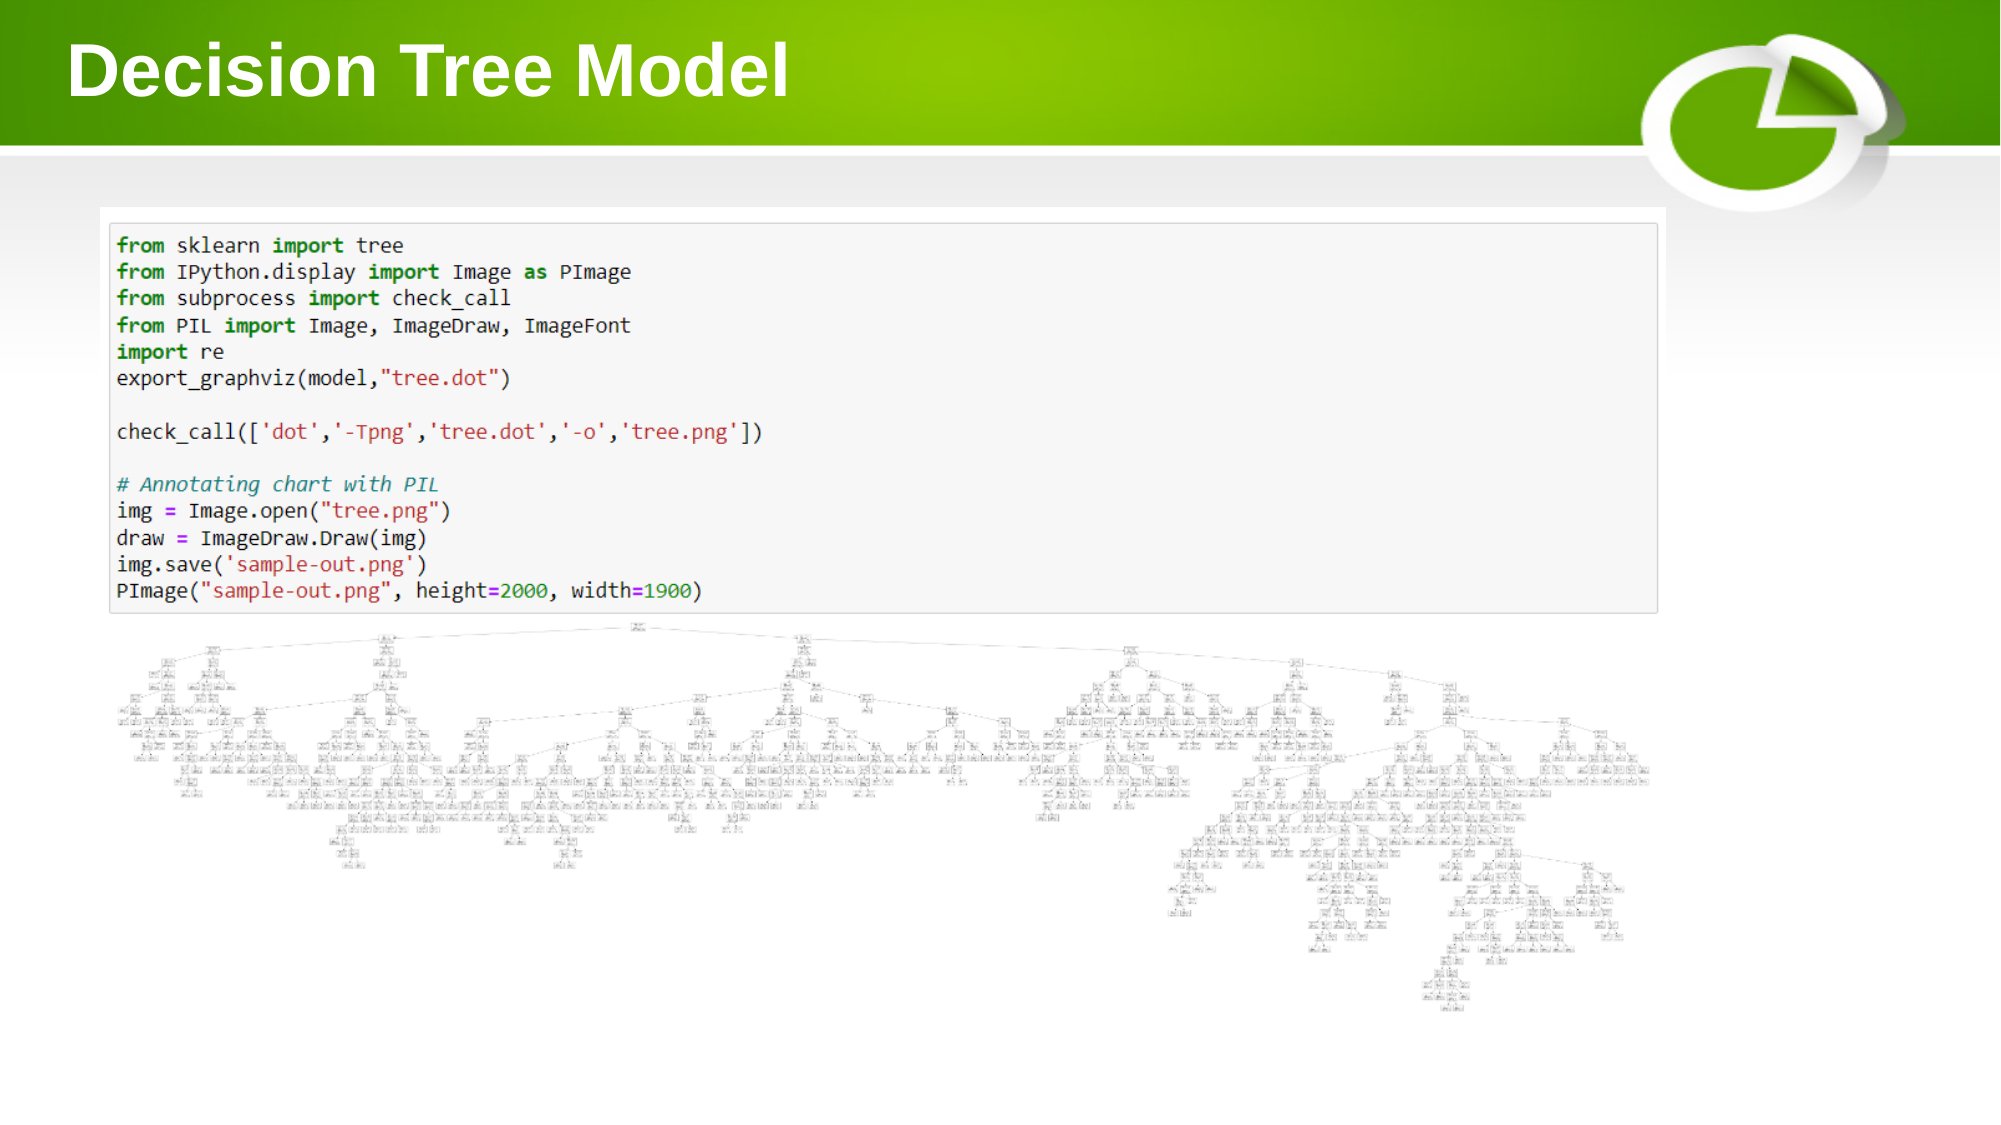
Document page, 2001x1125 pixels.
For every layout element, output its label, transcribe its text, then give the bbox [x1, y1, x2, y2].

title Decision Tree Model [51, 18, 1853, 115]
picture [0, 0, 2001, 1125]
